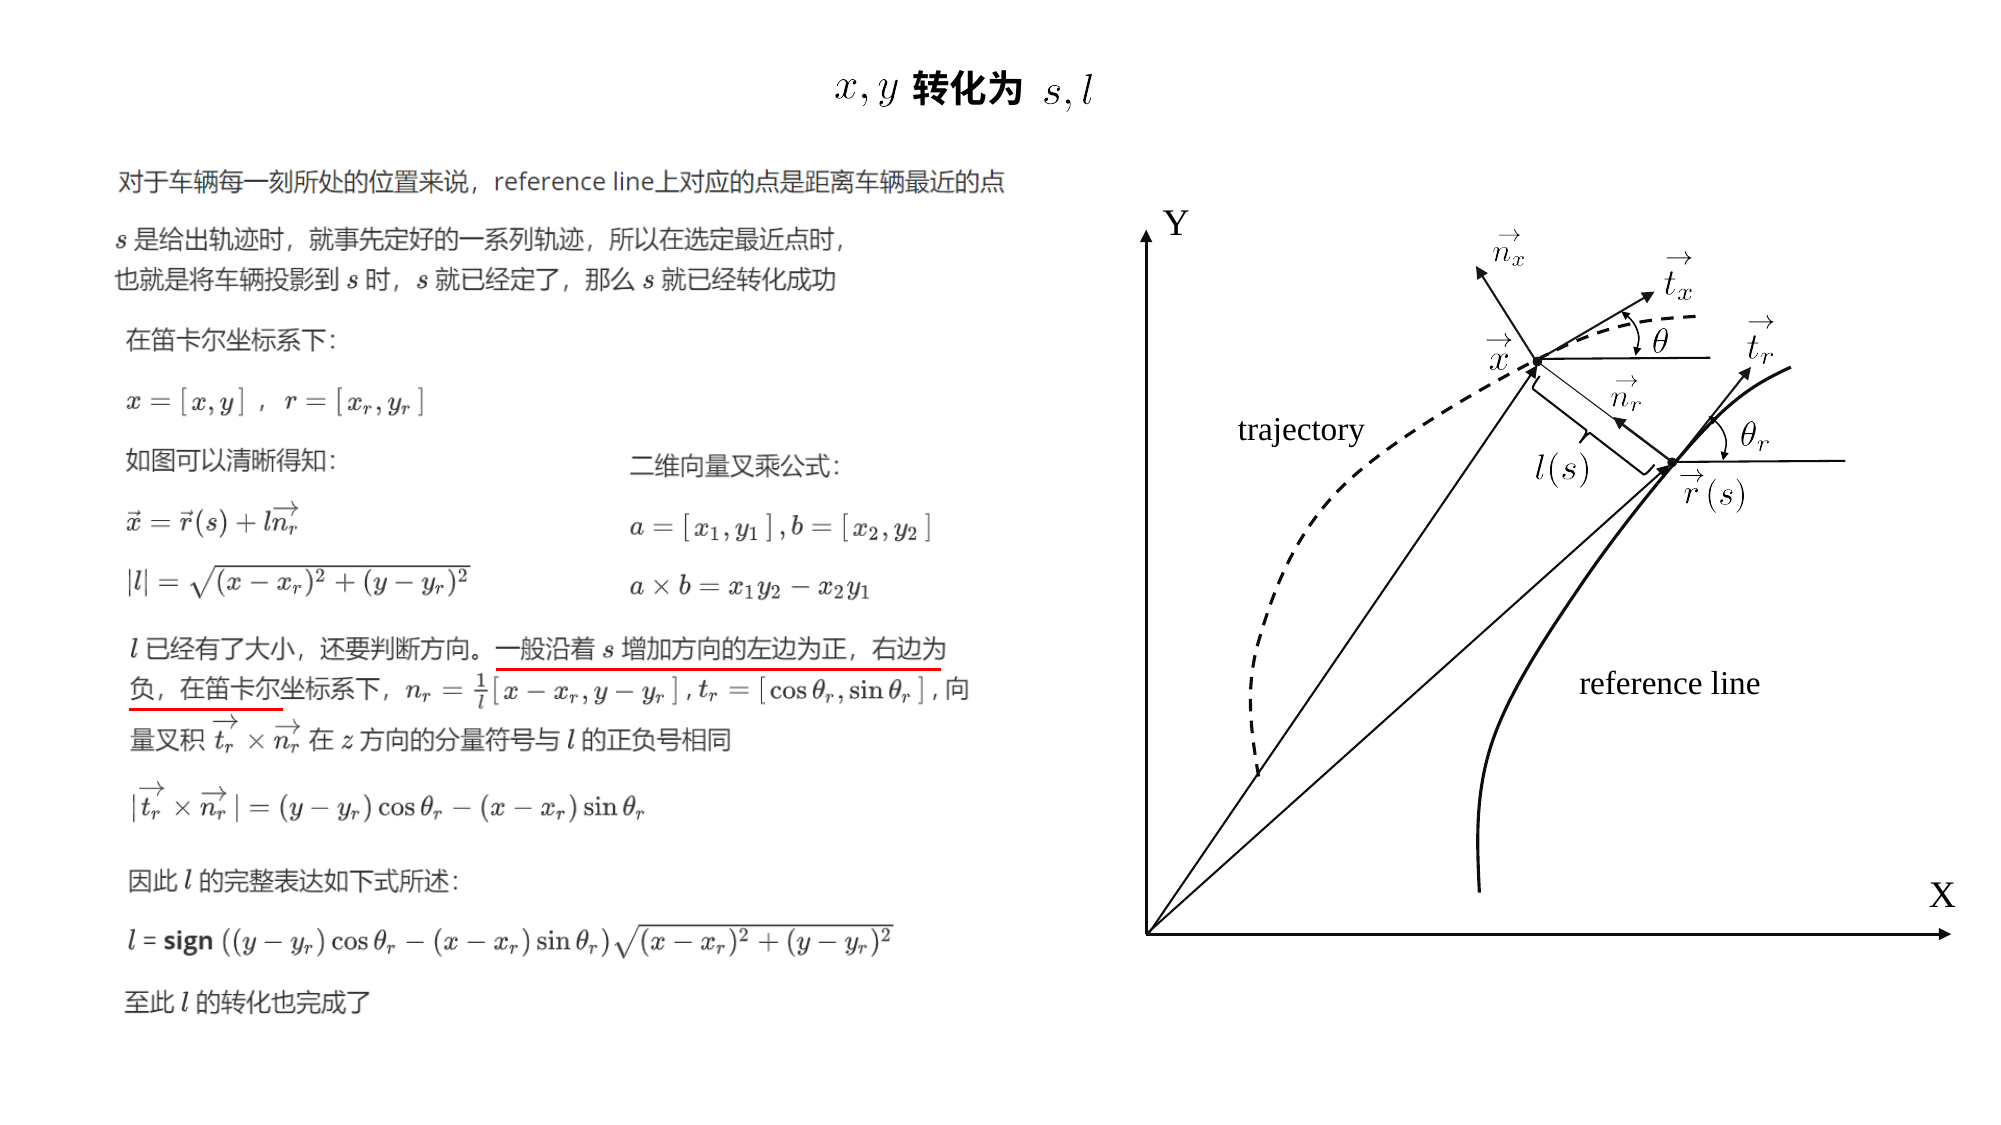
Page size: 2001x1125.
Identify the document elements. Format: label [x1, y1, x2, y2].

text_box [1146, 190, 2000, 935]
picture [106, 317, 980, 831]
picture [106, 214, 847, 306]
text_box [835, 57, 1362, 118]
picture [110, 858, 903, 964]
picture [113, 975, 379, 1029]
picture [106, 160, 1017, 207]
